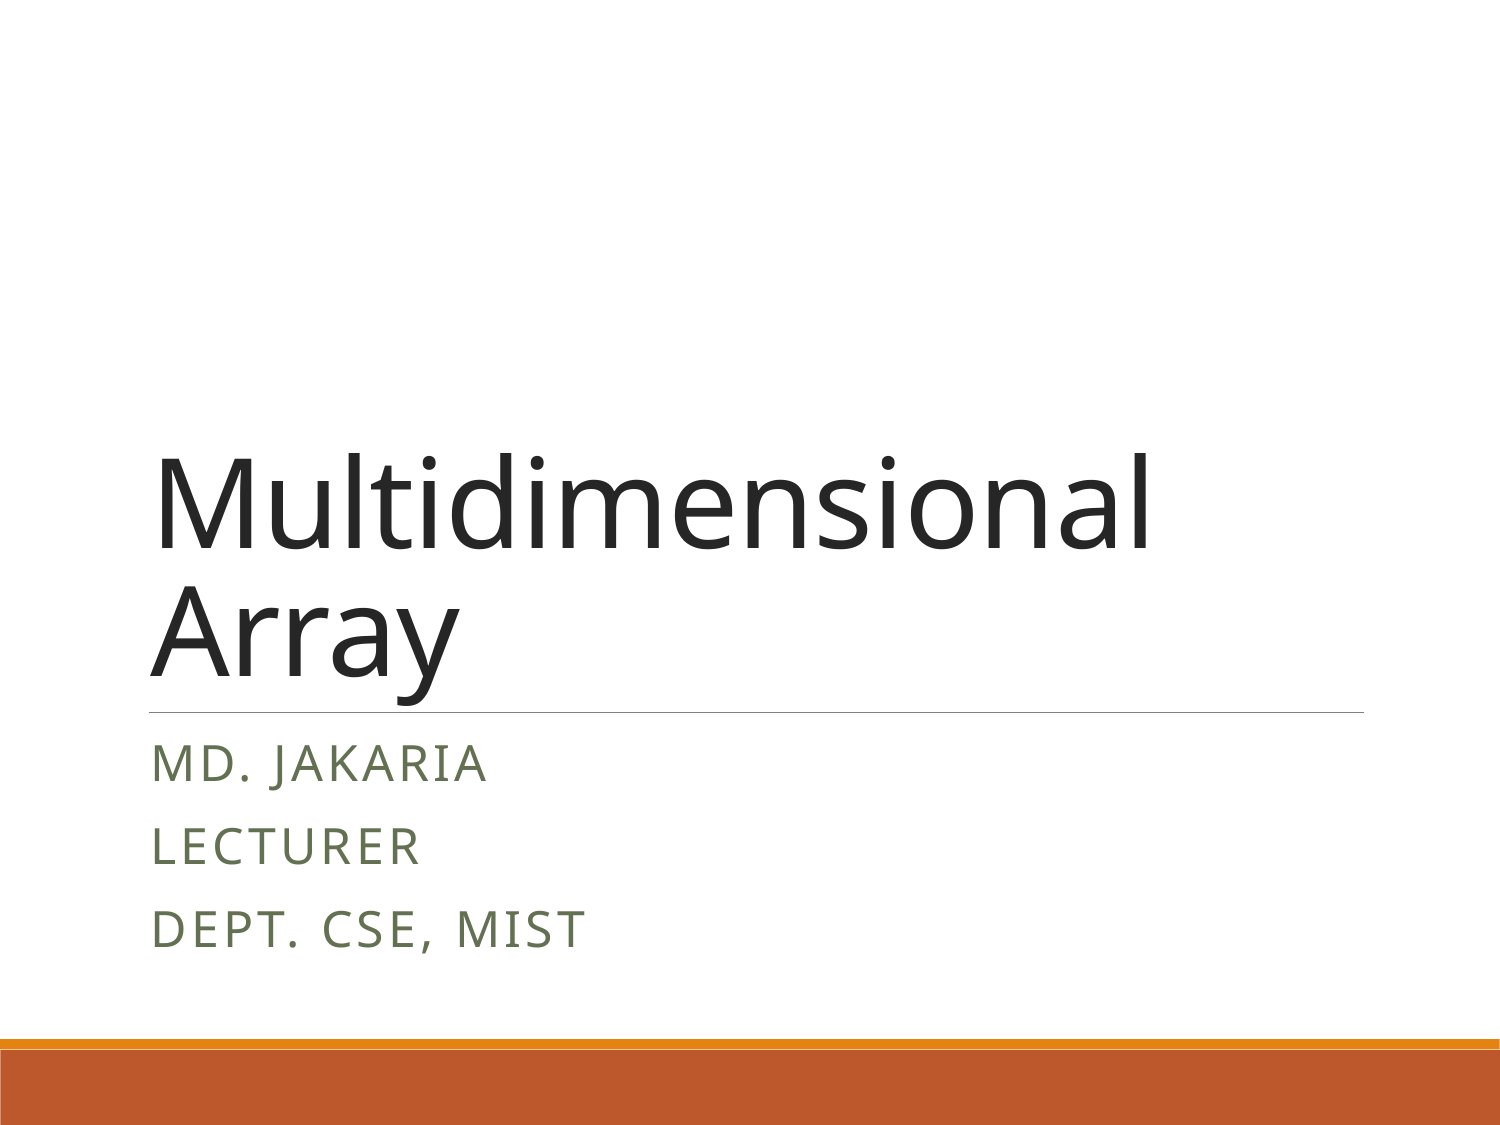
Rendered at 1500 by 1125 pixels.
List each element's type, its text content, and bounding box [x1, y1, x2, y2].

subtitle Md. Jakaria Lecturer Dept. cse, mist [135, 730, 1373, 919]
title Multidimensional Array [135, 124, 1373, 710]
